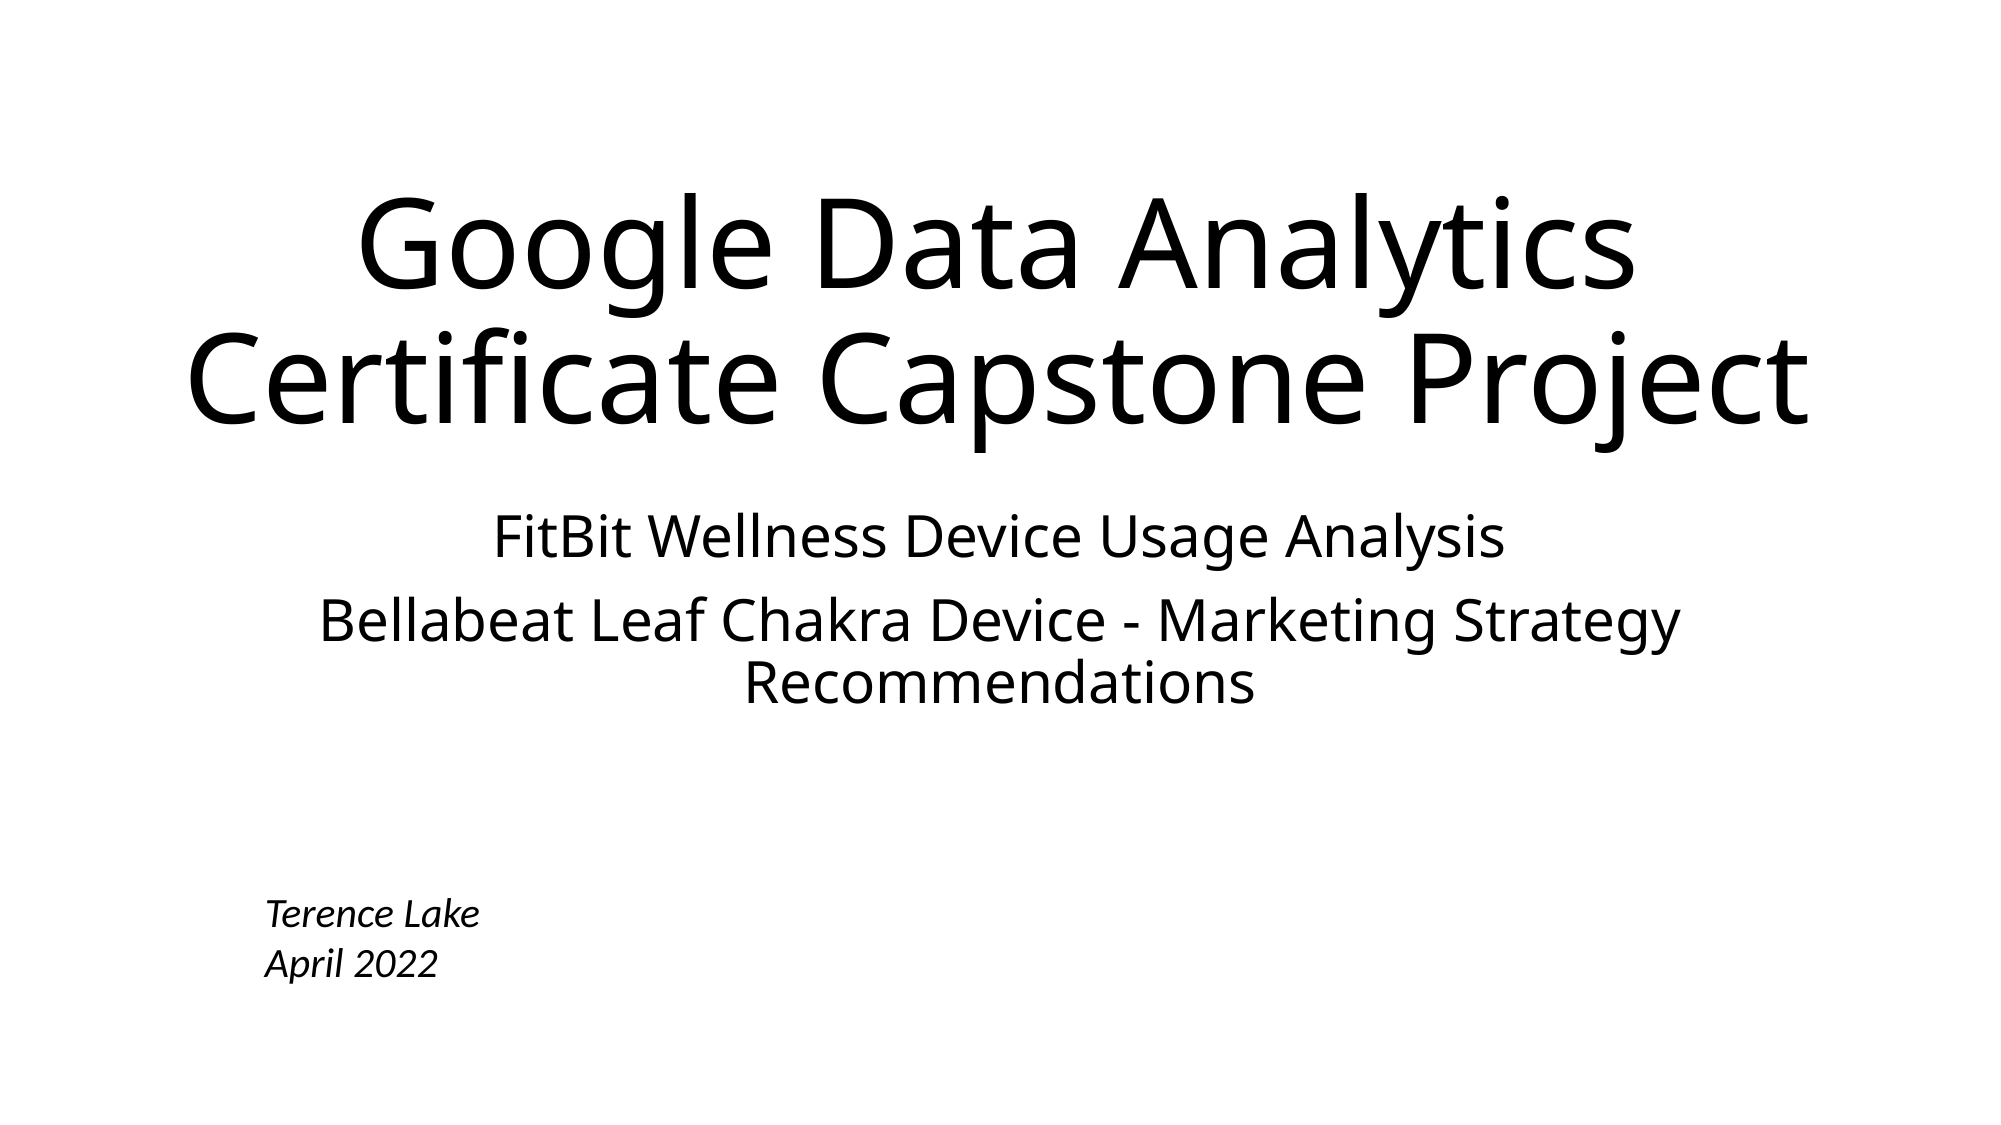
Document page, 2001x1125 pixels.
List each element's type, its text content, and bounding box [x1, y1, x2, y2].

title Google Data Analytics Certificate Capstone Project [82, 66, 1913, 459]
subtitle FitBit Wellness Device Usage Analysis Bellabeat Leaf Chakra Device - Marketing Strategy Recommendations [249, 499, 1750, 721]
text_box Terence Lake April 2022 [249, 877, 783, 993]
